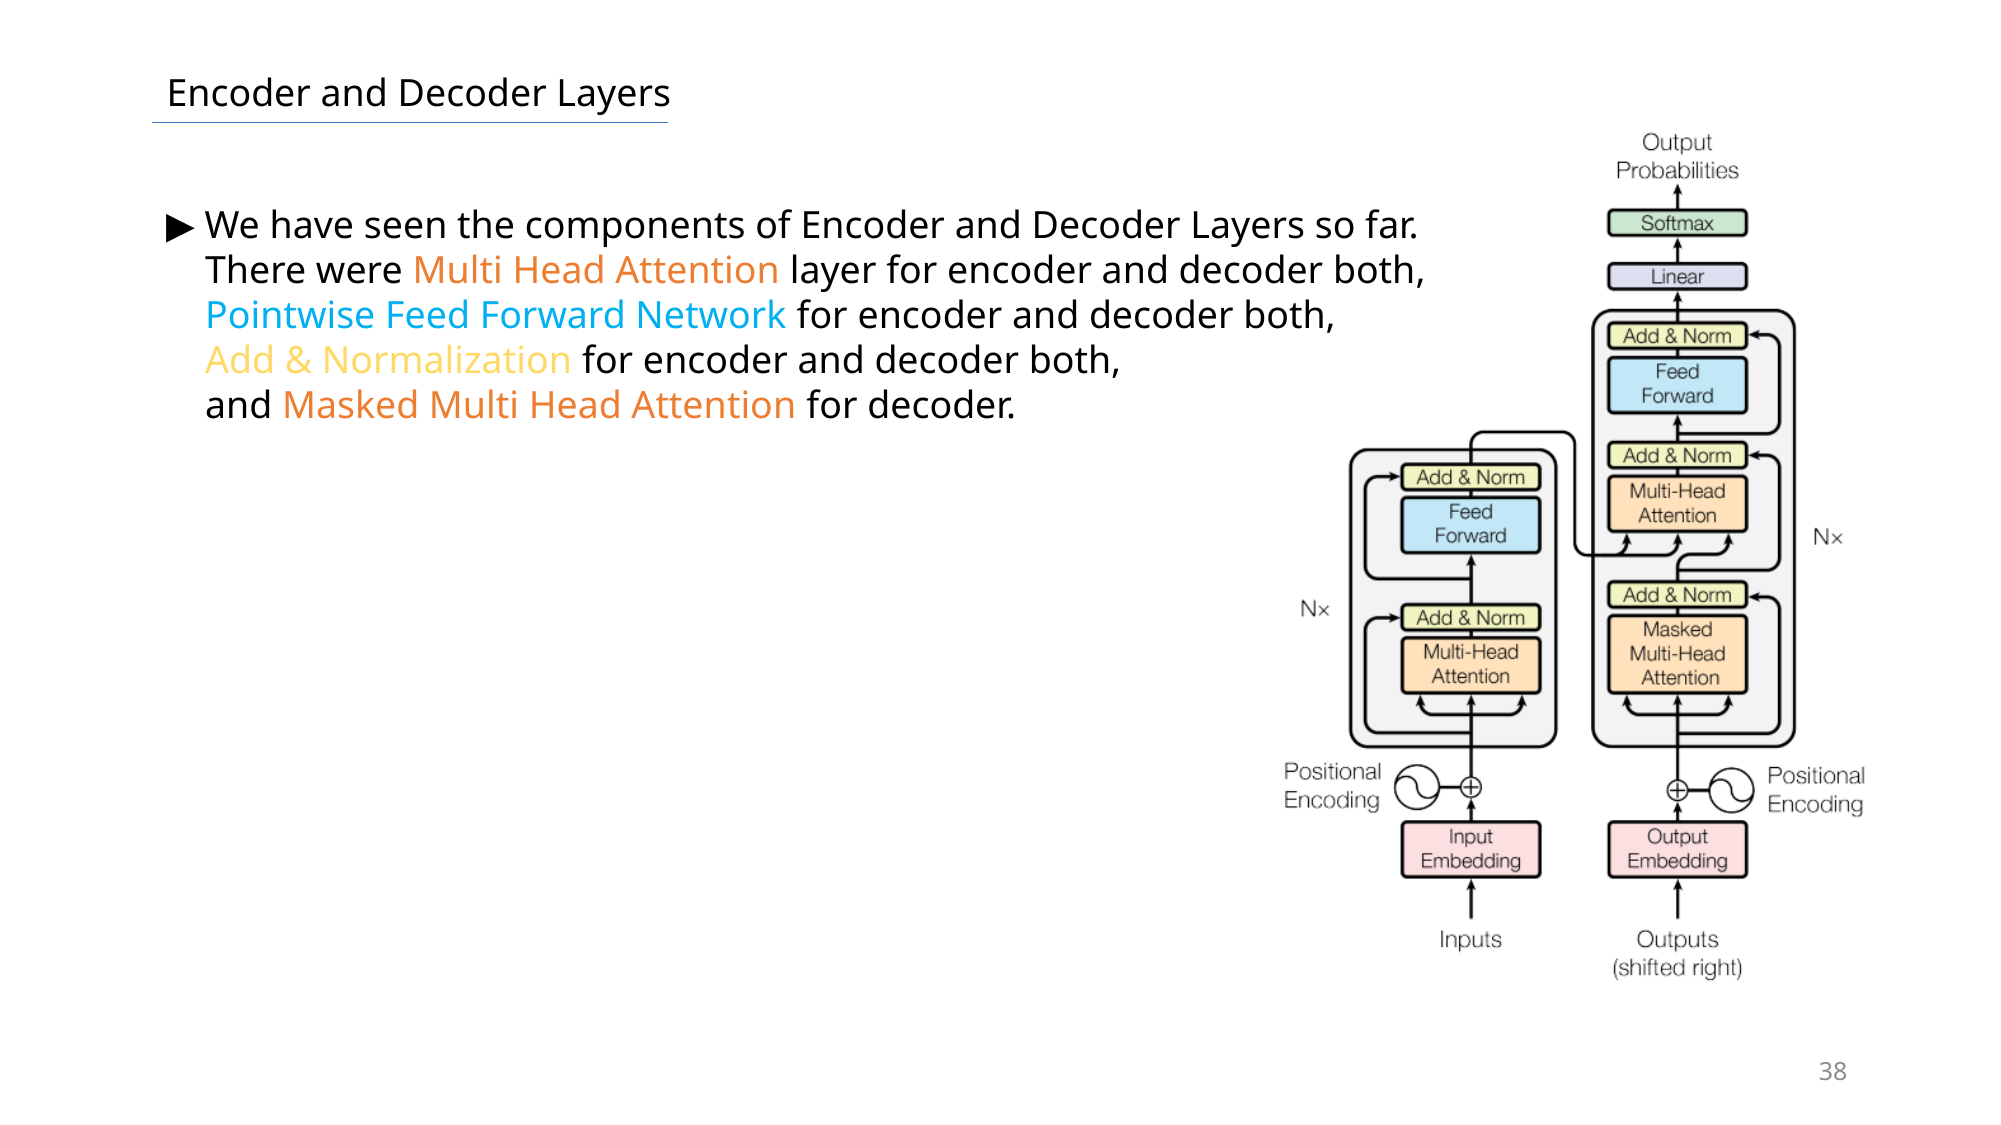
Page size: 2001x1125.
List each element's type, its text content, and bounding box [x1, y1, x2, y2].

slide_number 38 [1412, 1042, 1863, 1103]
text_box ▶ We have seen the components of Encoder and Decoder Layers so far. There were Multi Head Attention layer for encoder and decoder both, Pointwise Feed Forward Network for encoder and decoder both, Add & Normalization for encoder and decoder both, and Masked Multi Head Attention for decoder. [151, 193, 1242, 434]
text_box Encoder and Decoder Layers [151, 61, 836, 122]
picture [1242, 92, 1905, 998]
